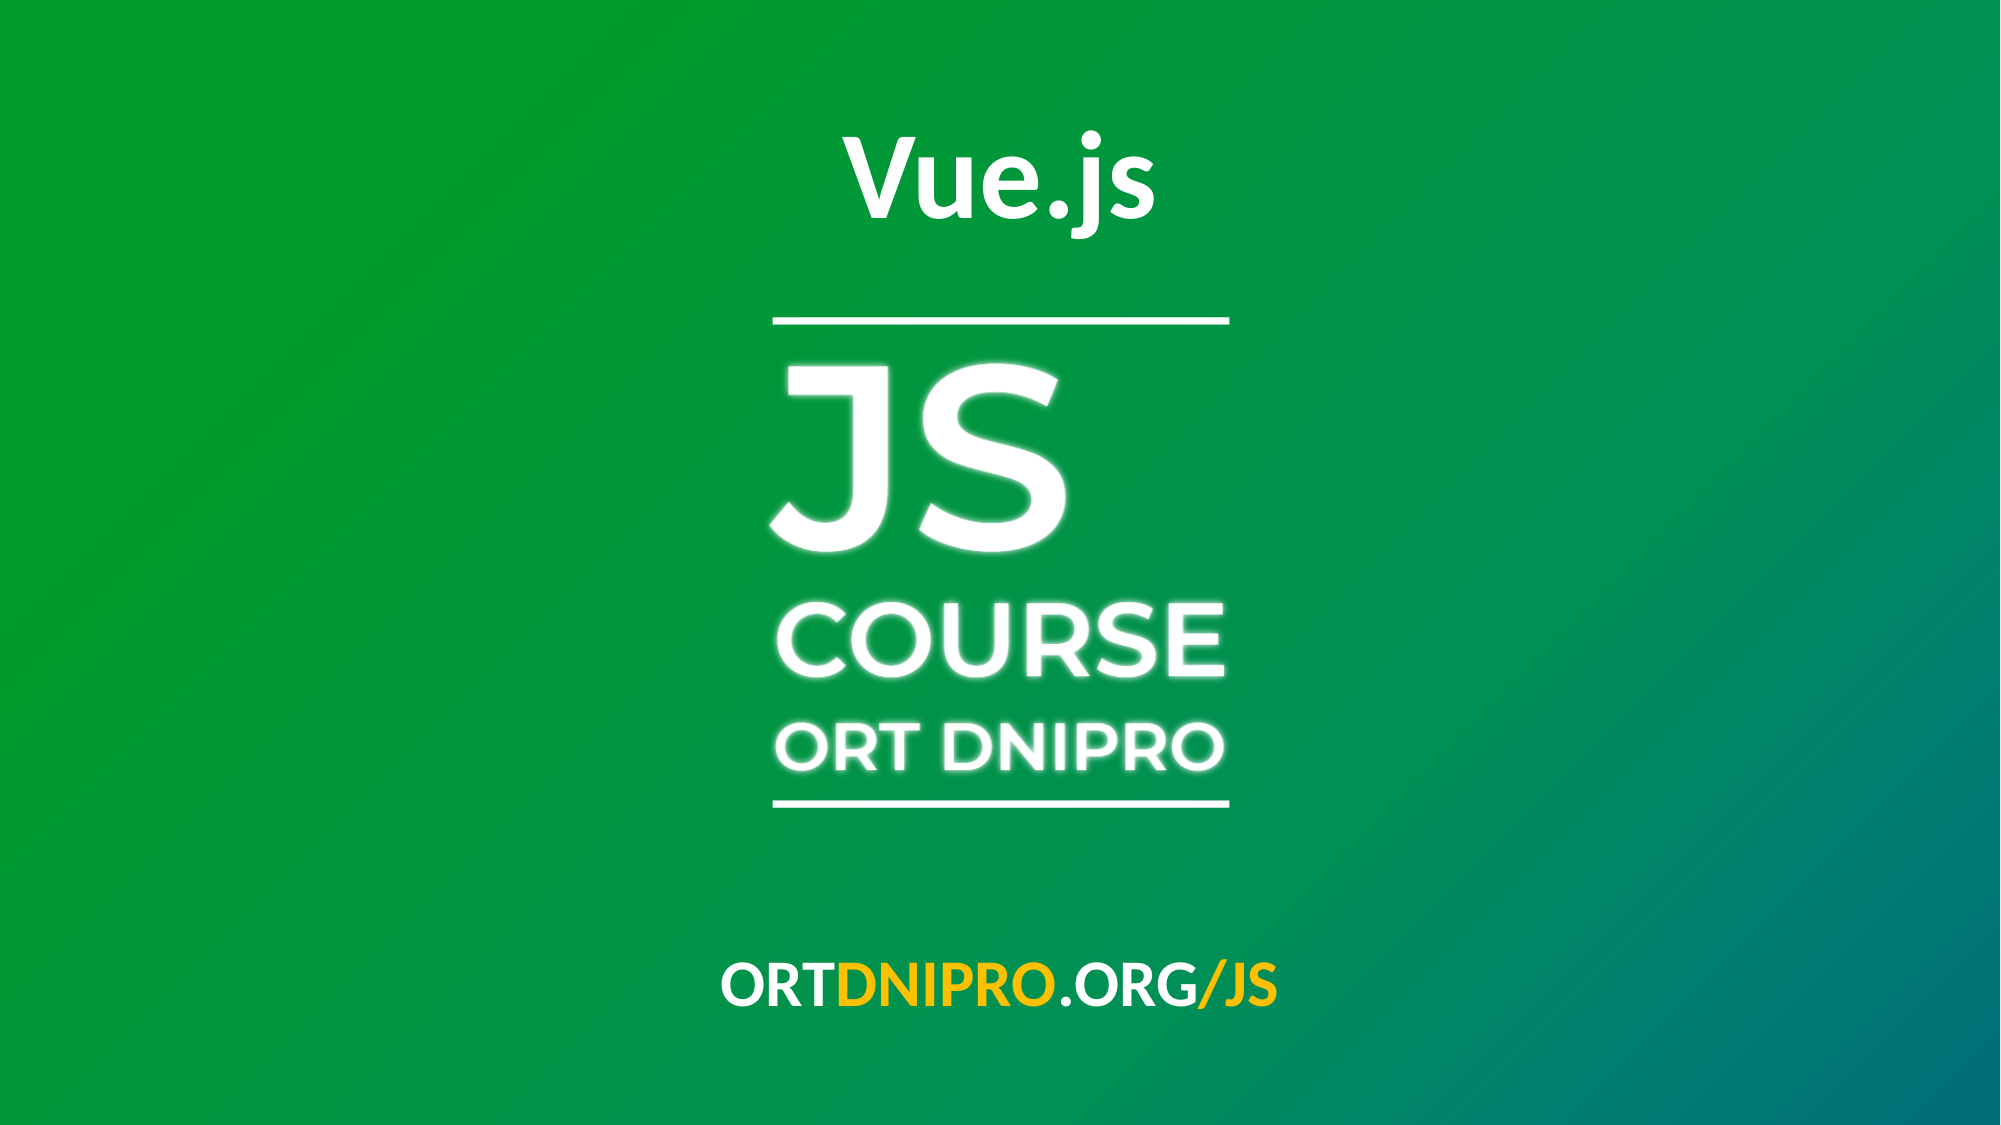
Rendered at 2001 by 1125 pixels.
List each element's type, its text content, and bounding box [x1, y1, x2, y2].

text_box ORTDNIPRO.ORG/JS [0, 932, 2000, 1028]
picture [0, 0, 2001, 1125]
text_box Vue.js [0, 86, 2000, 251]
